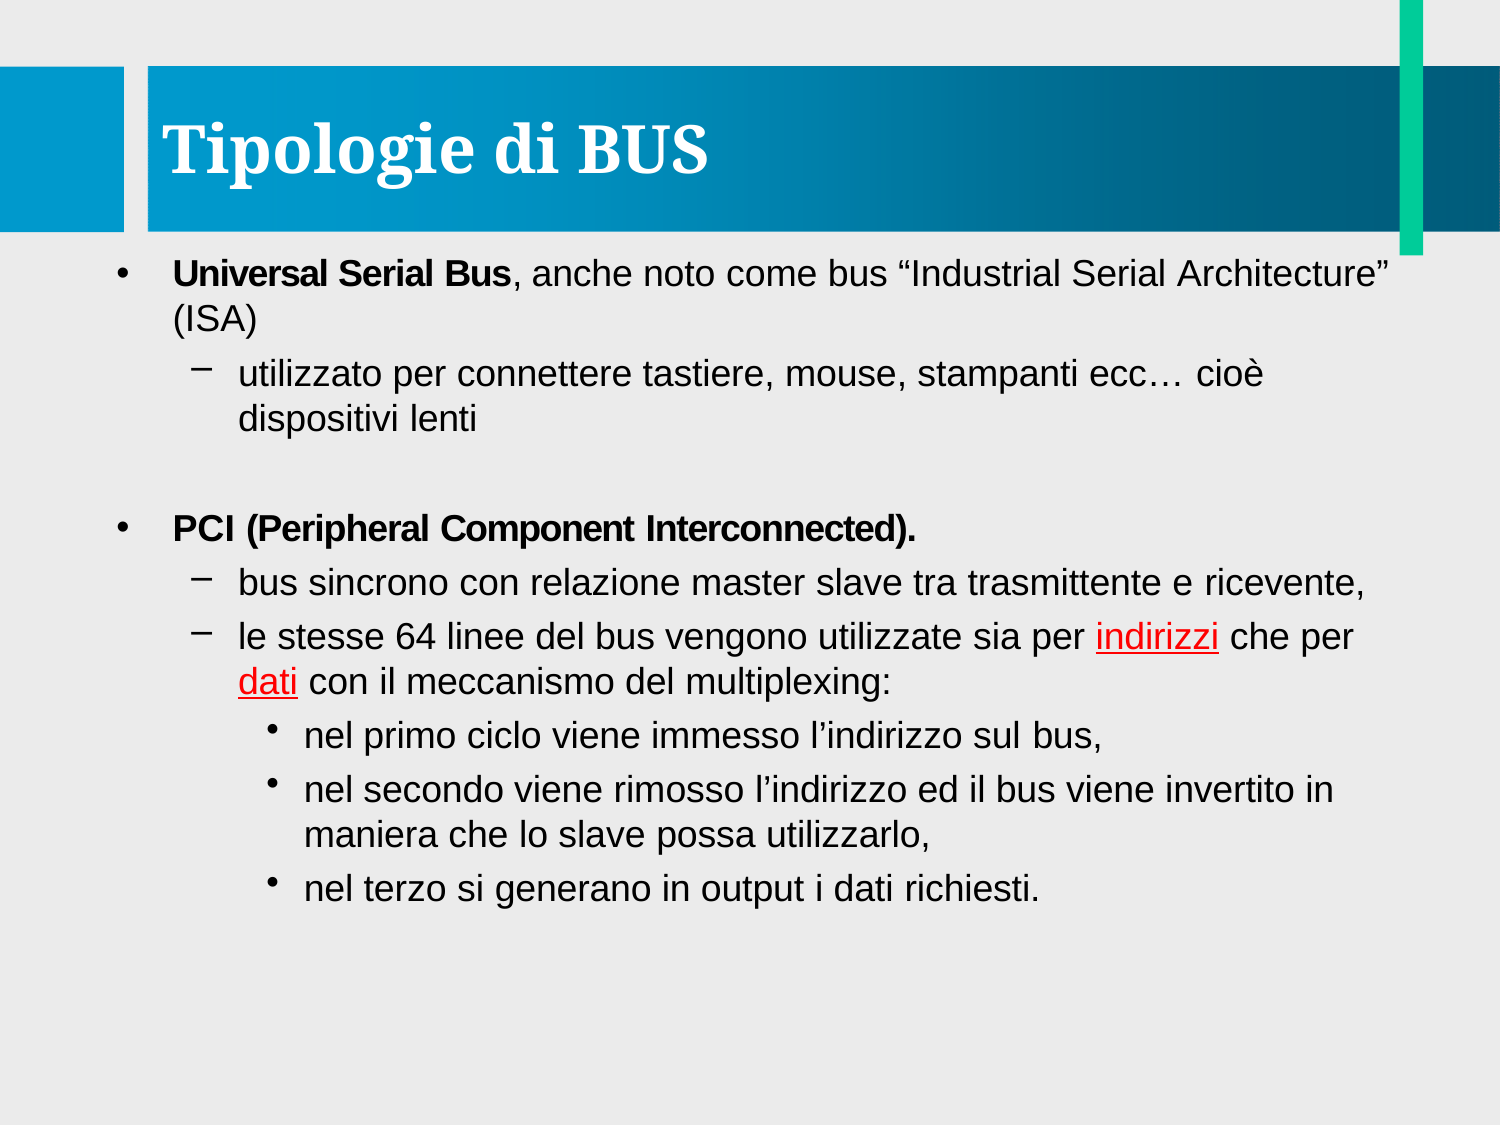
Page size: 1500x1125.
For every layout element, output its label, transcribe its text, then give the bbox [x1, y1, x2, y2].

title Tipologie di BUS [147, 64, 1399, 247]
text_box [1424, 66, 1500, 232]
text_box [1399, 0, 1424, 256]
text_box [0, 66, 124, 233]
text_box Universal Serial Bus, anche noto come bus “Industrial Serial Architecture” (ISA) utilizzato per connettere tastiere, mouse, stampanti ecc… cioè dispositivi lenti PCI (Peripheral Component Interconnected). bus sincrono con relazione master slave tra trasmittente e ricevente, le stesse 64 linee del bus vengono utilizzate sia per indirizzi che per dati con il meccanismo del multiplexing: nel primo ciclo viene immesso l’indirizzo sul bus, nel secondo viene rimosso l’indirizzo ed il bus viene invertito in maniera che lo slave possa utilizzarlo, nel terzo si generano in output i dati richiesti. [114, 247, 1407, 910]
